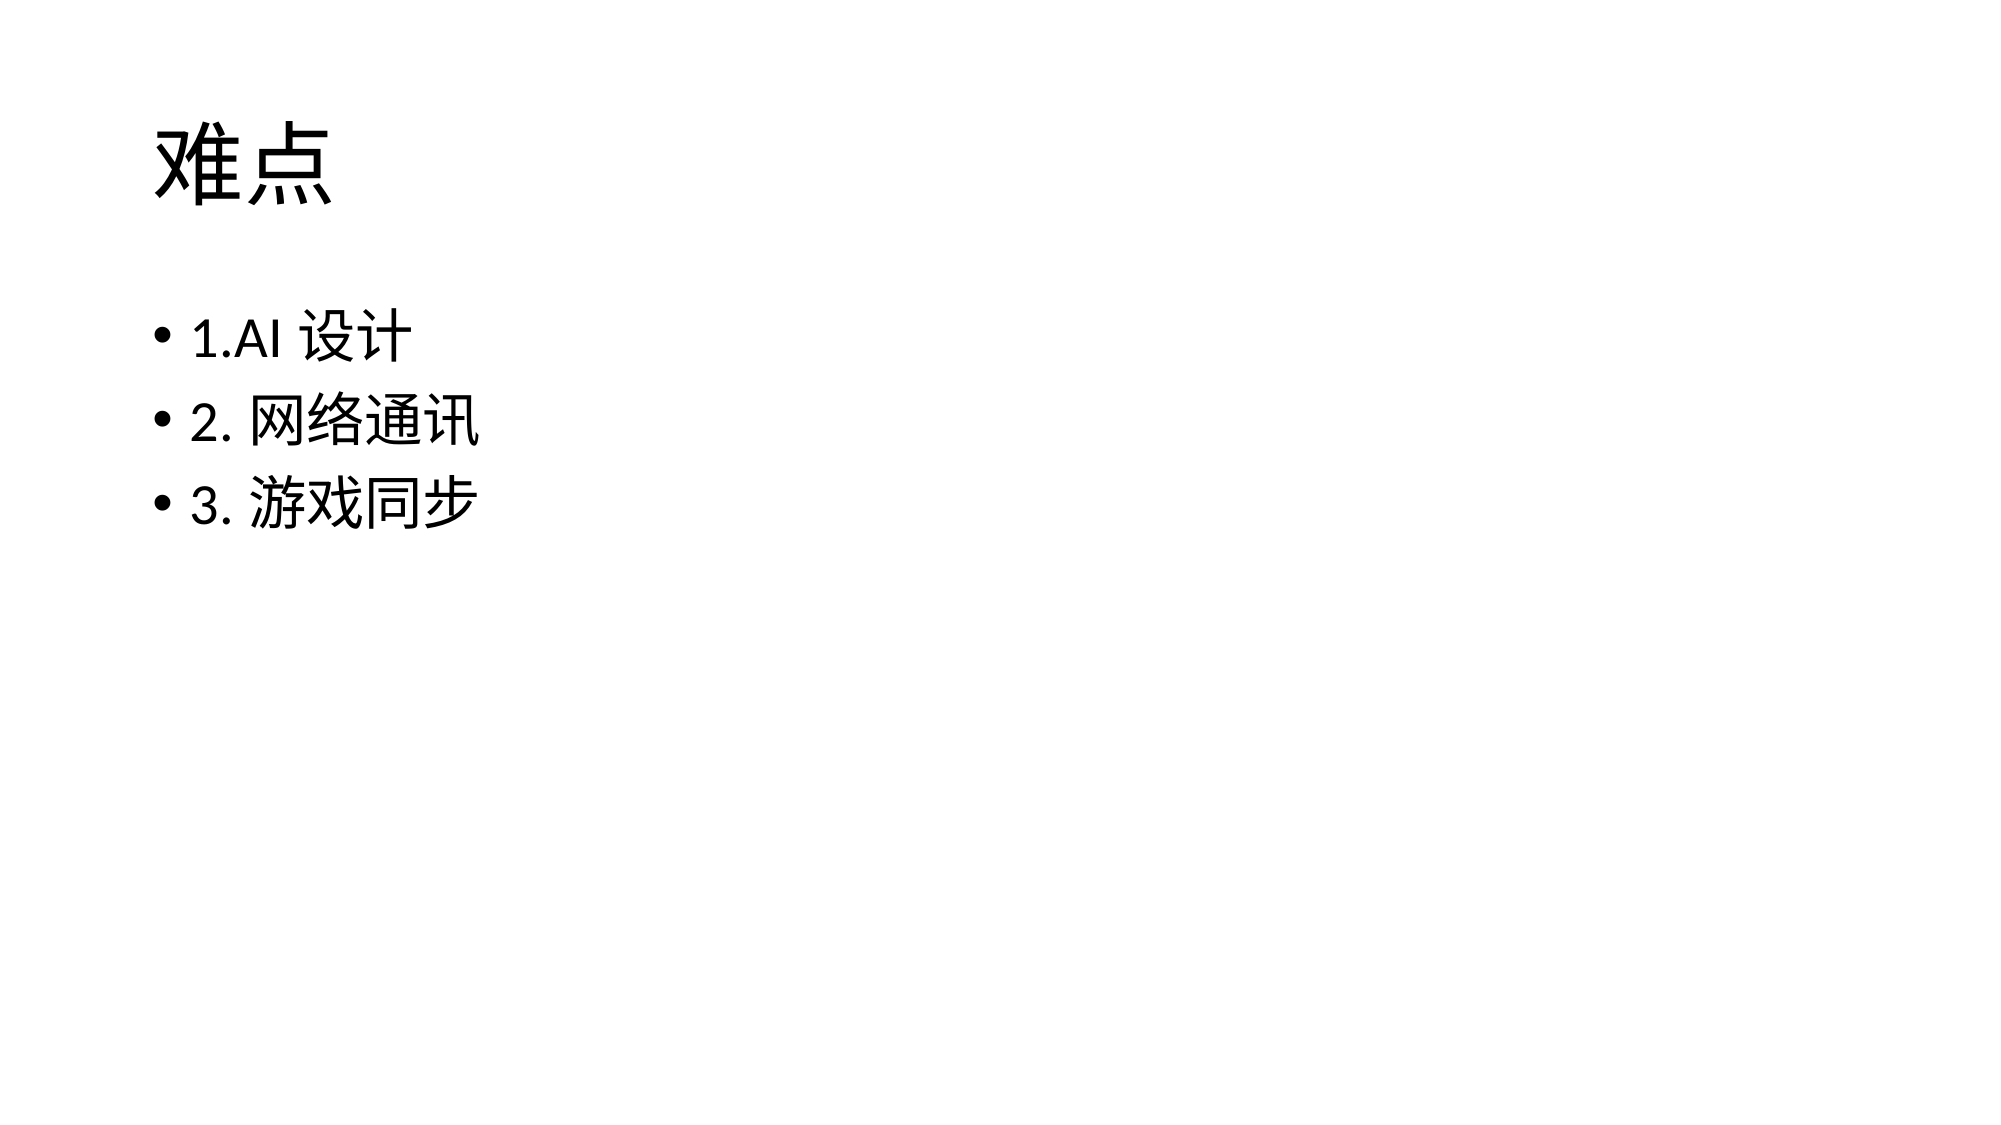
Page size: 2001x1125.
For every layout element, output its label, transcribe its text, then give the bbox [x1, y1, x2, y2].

title 难点 [137, 59, 1863, 278]
list 1.AI设计 2.网络通讯 3.游戏同步 [137, 299, 1863, 1014]
